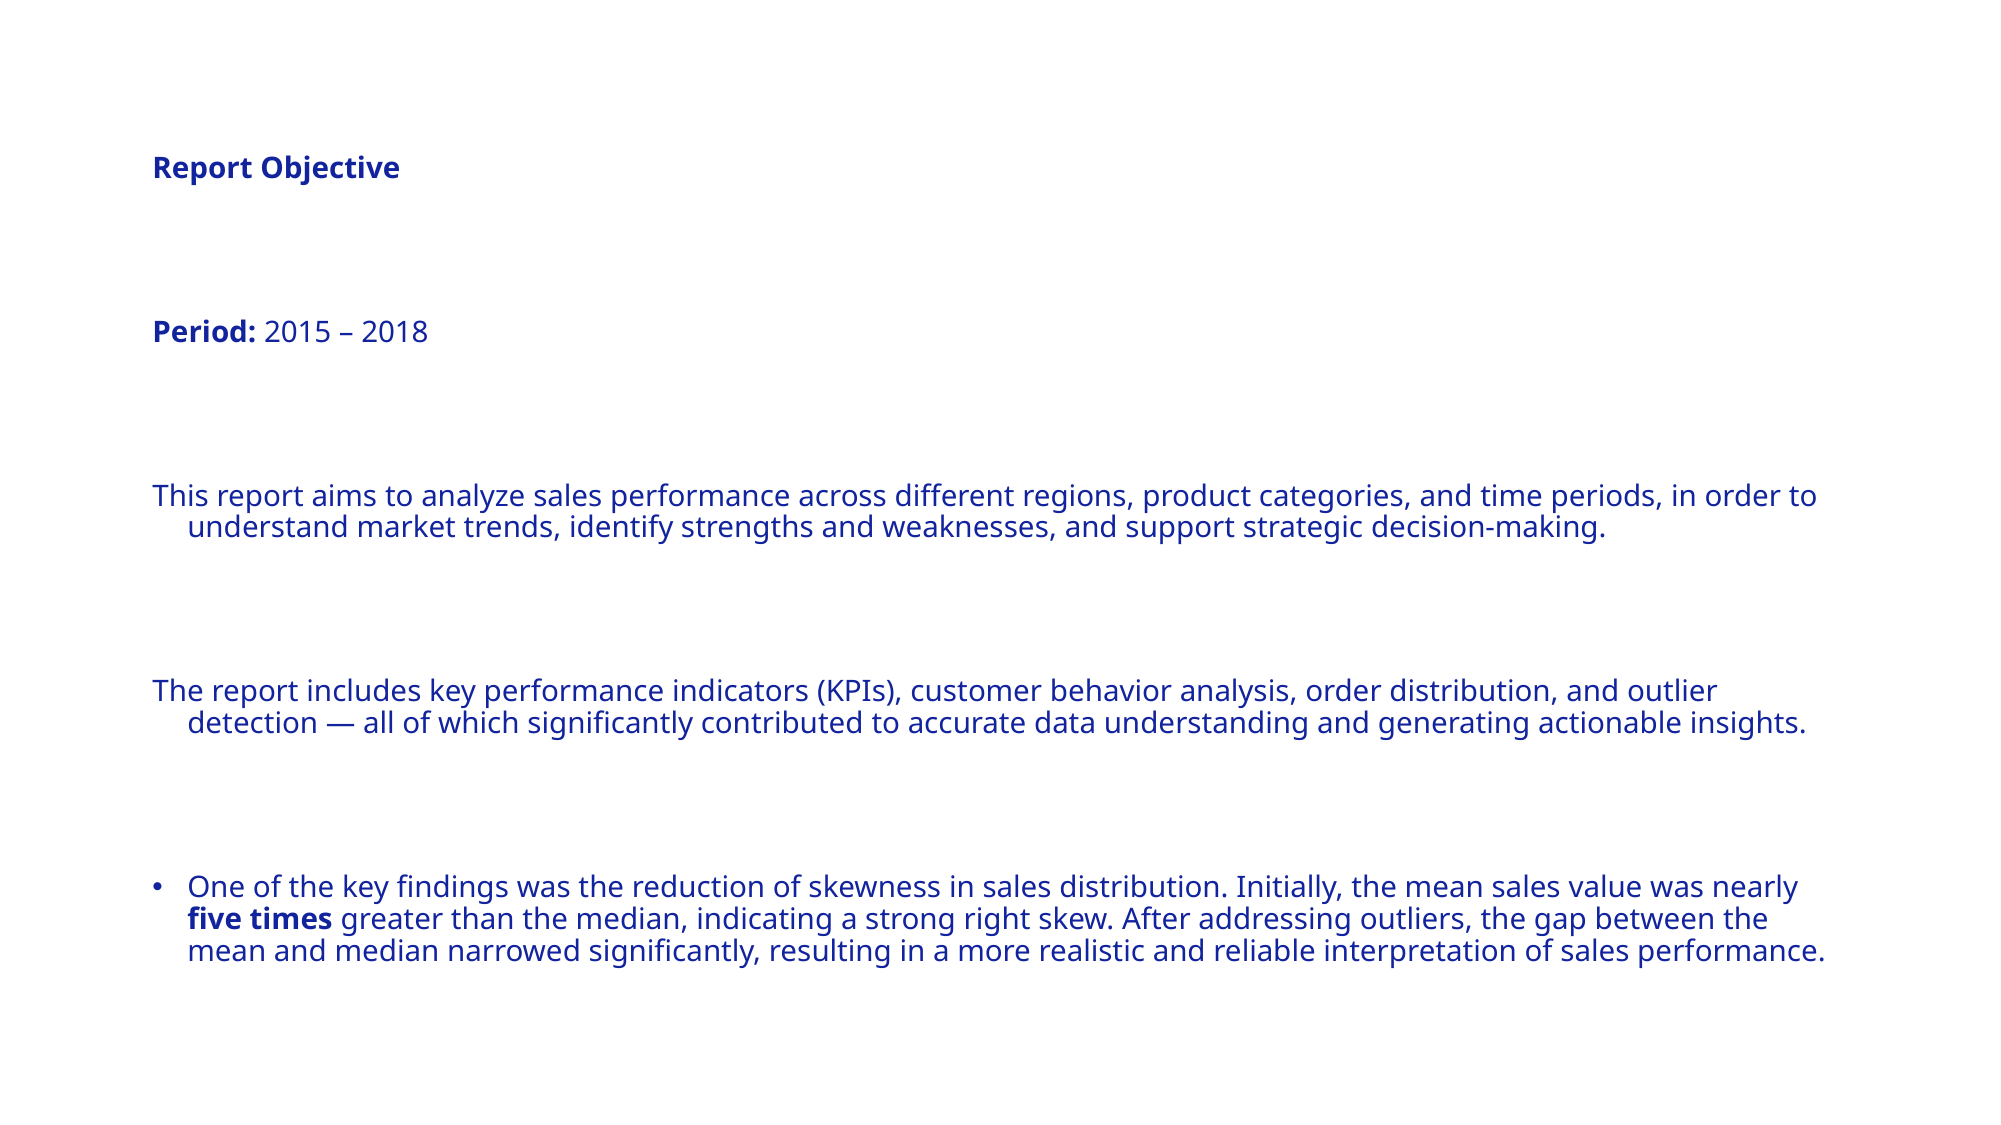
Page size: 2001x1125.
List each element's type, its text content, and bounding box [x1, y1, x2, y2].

list Report Objective Period: 2015 – 2018 This report aims to analyze sales performance across different regions, product categories, and time periods, in order to understand market trends, identify strengths and weaknesses, and support strategic decision-making. The report includes key performance indicators (KPIs), customer behavior analysis, order distribution, and outlier detection — all of which significantly contributed to accurate data understanding and generating actionable insights. One of the key findings was the reduction of skewness in sales distribution. Initially, the mean sales value was nearly five times greater than the median, indicating a strong right skew. After addressing outliers, the gap between the mean and median narrowed significantly, resulting in a more realistic and reliable interpretation of sales performance. [137, 145, 1863, 1014]
